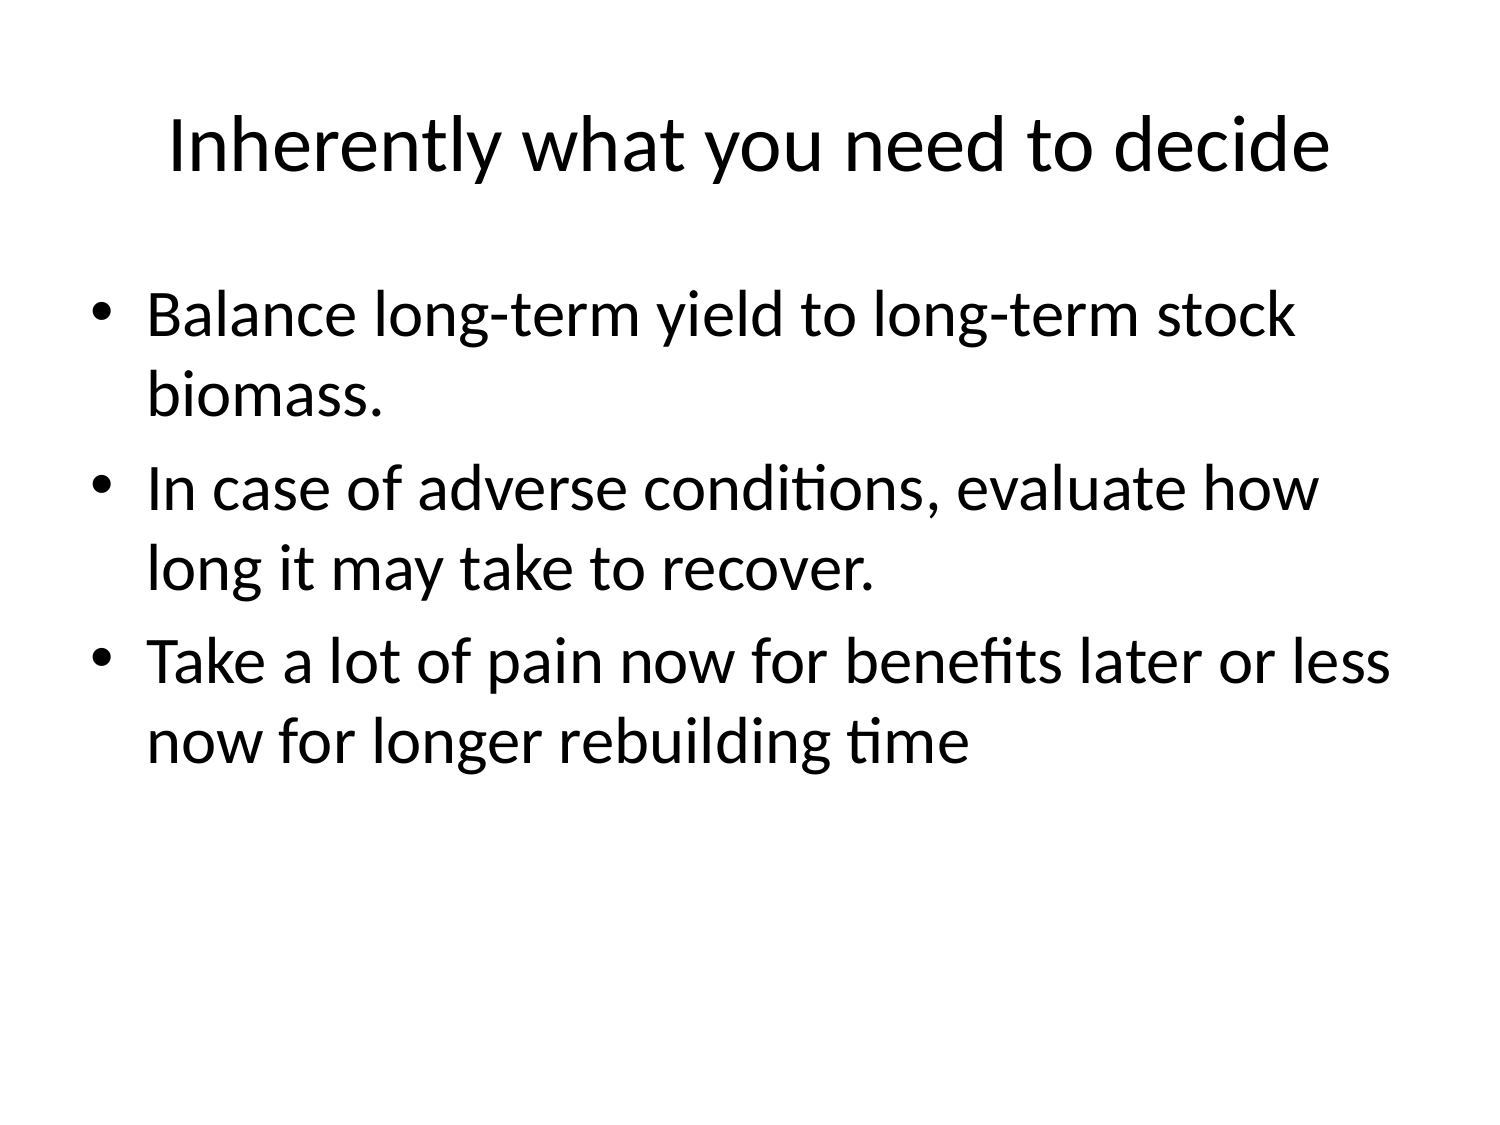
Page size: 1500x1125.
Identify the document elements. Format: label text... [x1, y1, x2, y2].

list Balance long-term yield to long-term stock biomass. In case of adverse conditions, evaluate how long it may take to recover. Take a lot of pain now for benefits later or less now for longer rebuilding time [75, 262, 1425, 1005]
title Inherently what you need to decide [75, 45, 1425, 233]
